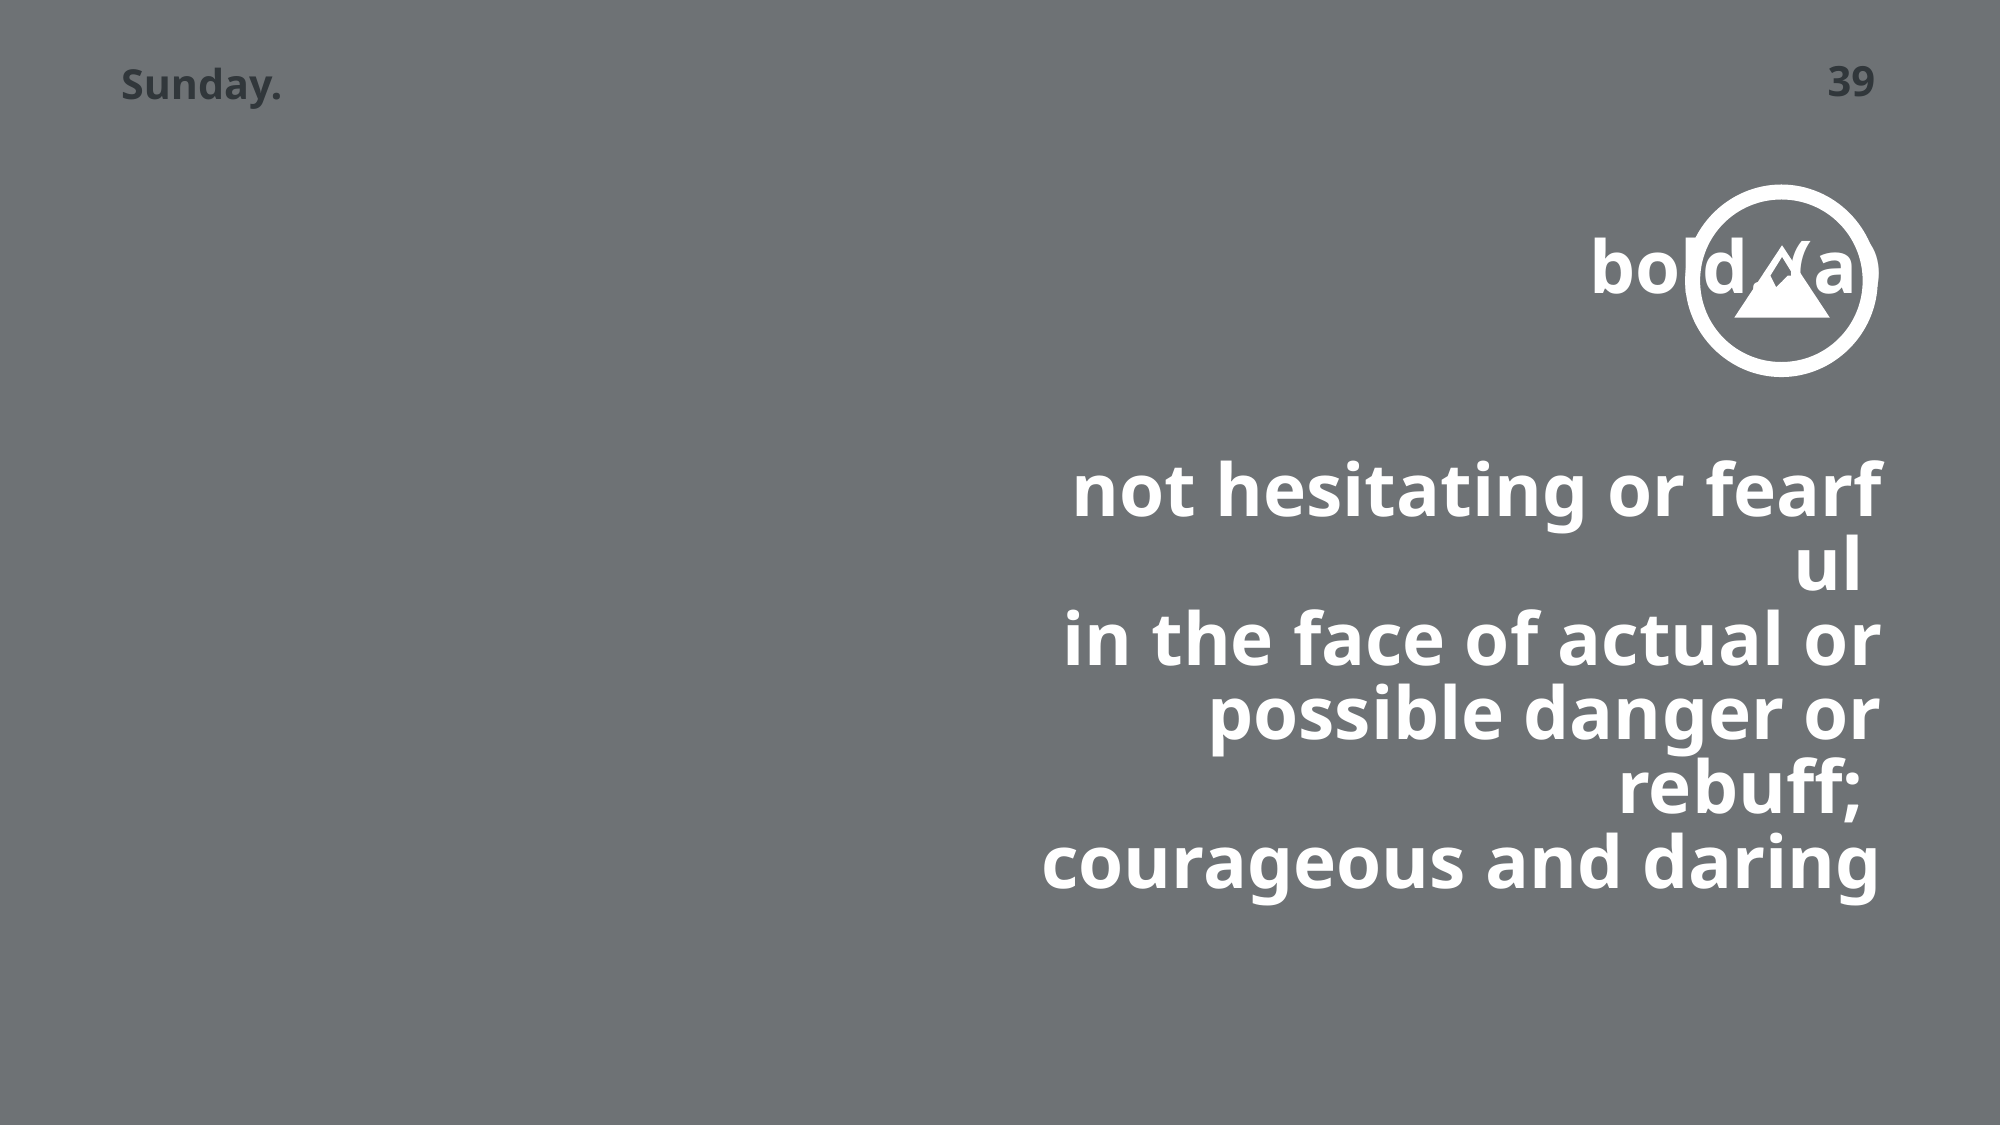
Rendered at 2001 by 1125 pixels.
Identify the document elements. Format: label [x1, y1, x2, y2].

picture [0, 0, 2000, 1125]
text_box [1684, 184, 1878, 378]
